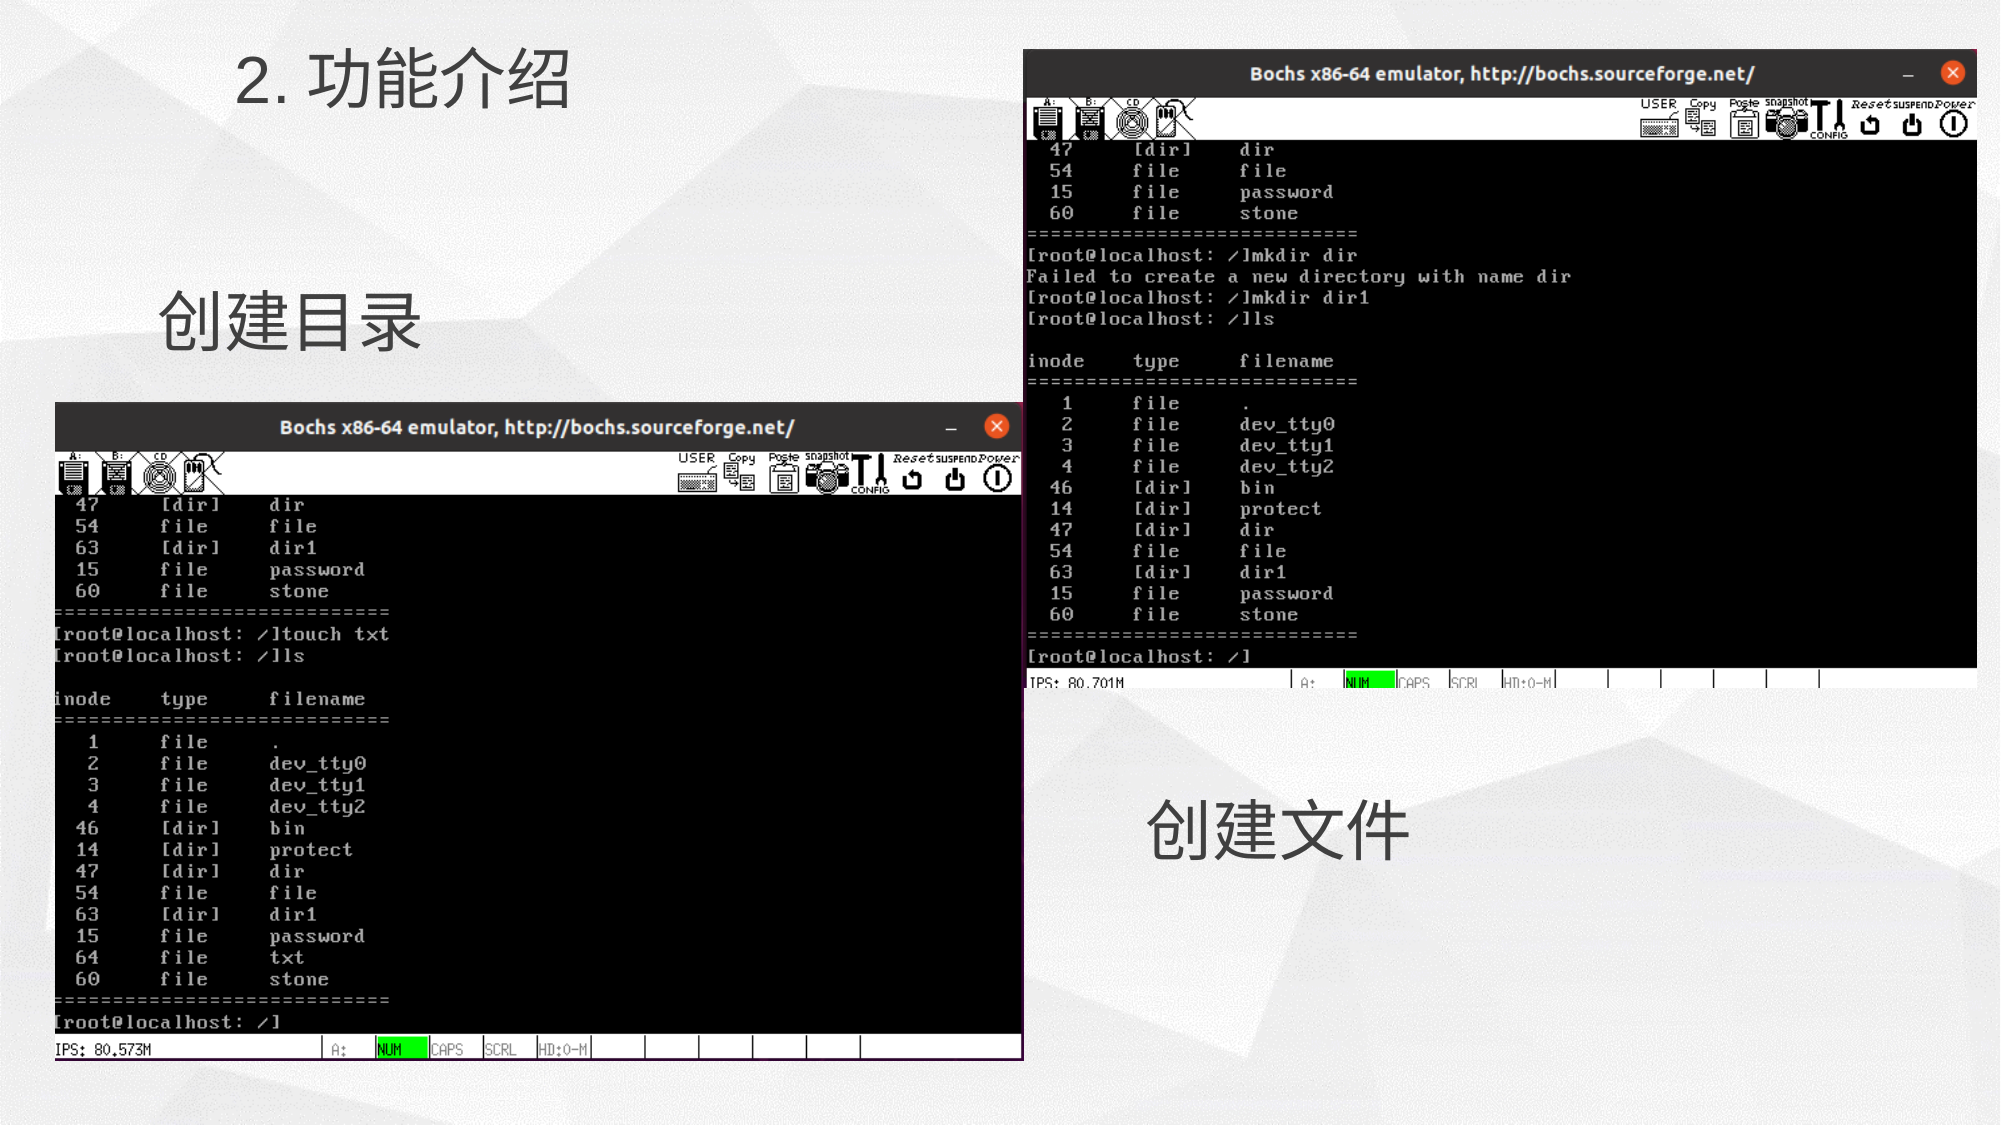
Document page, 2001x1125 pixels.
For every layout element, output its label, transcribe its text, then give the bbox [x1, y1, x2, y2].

picture [0, 0, 2001, 1125]
text_box 创建目录 [142, 272, 671, 368]
text_box 创建文件 [1131, 781, 1659, 876]
text_box 2.功能介绍 [220, 29, 737, 124]
